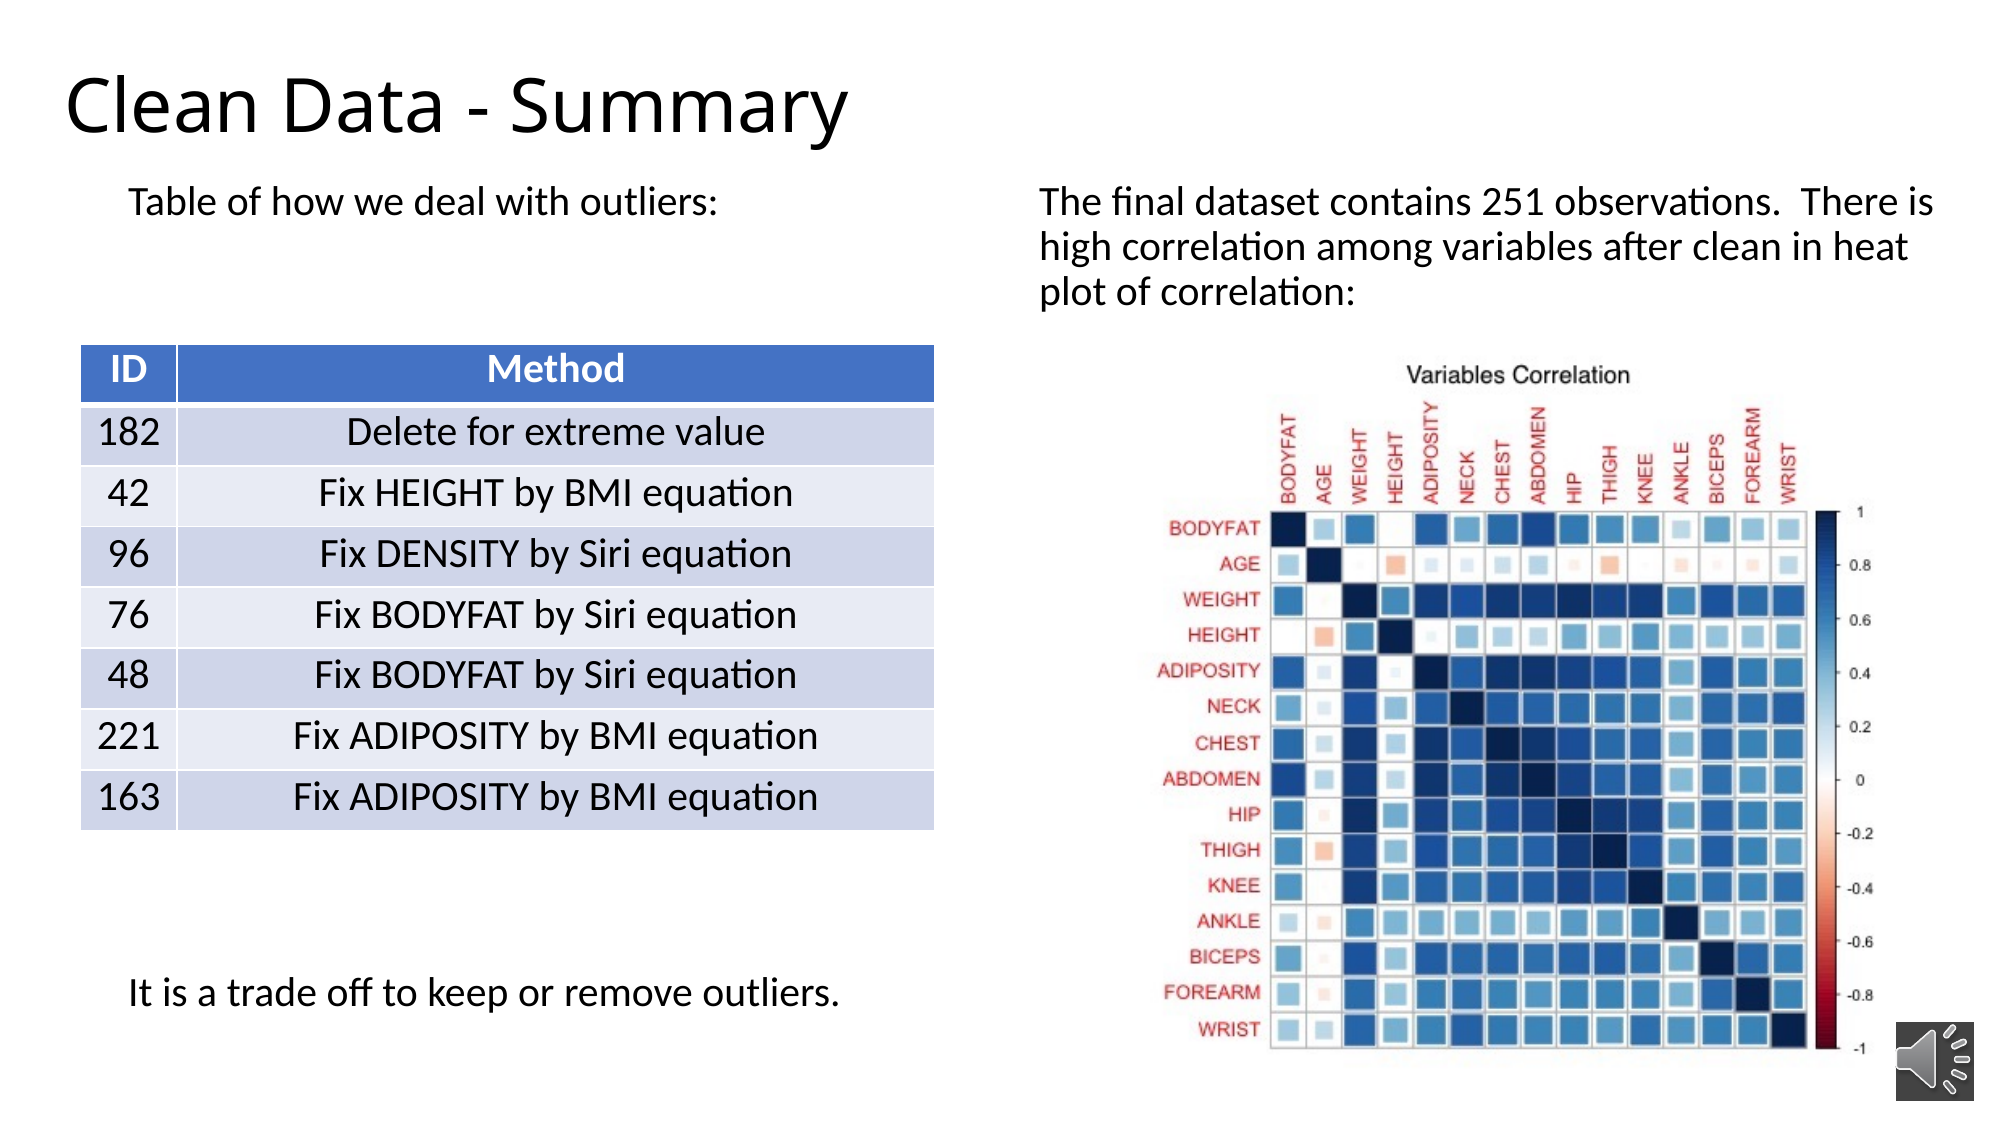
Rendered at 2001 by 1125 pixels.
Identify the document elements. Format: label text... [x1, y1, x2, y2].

table_cell Fix BODYFAT by Siri equation [178, 649, 934, 708]
table_cell 96 [81, 527, 176, 586]
table_header ID [81, 345, 176, 402]
table_cell Fix BODYFAT by Siri equation [178, 588, 934, 647]
table_cell 163 [81, 771, 176, 830]
table_cell 182 [81, 408, 176, 465]
table_cell 48 [81, 649, 176, 708]
title Clean Data - Summary [49, 0, 1775, 218]
table_cell Fix DENSITY by Siri equation [178, 527, 934, 586]
picture [1112, 343, 1887, 1119]
table_cell 42 [81, 467, 176, 526]
table_cell 221 [81, 710, 176, 769]
table_cell Fix ADIPOSITY by BMI equation [178, 771, 934, 830]
table_cell Fix ADIPOSITY by BMI equation [178, 710, 934, 769]
text_box Table of how we deal with outliers: It is a trade off to keep or remove outliers. The final dataset contains 251 observations. There is high correlation among variables after clean in heat plot of correlation: [113, 171, 1966, 1077]
table_cell Fix HEIGHT by BMI equation [178, 467, 934, 526]
table_header Method [178, 345, 934, 402]
picture [1894, 1021, 1975, 1102]
table_cell Delete for extreme value [178, 408, 934, 465]
table_cell 76 [81, 588, 176, 647]
